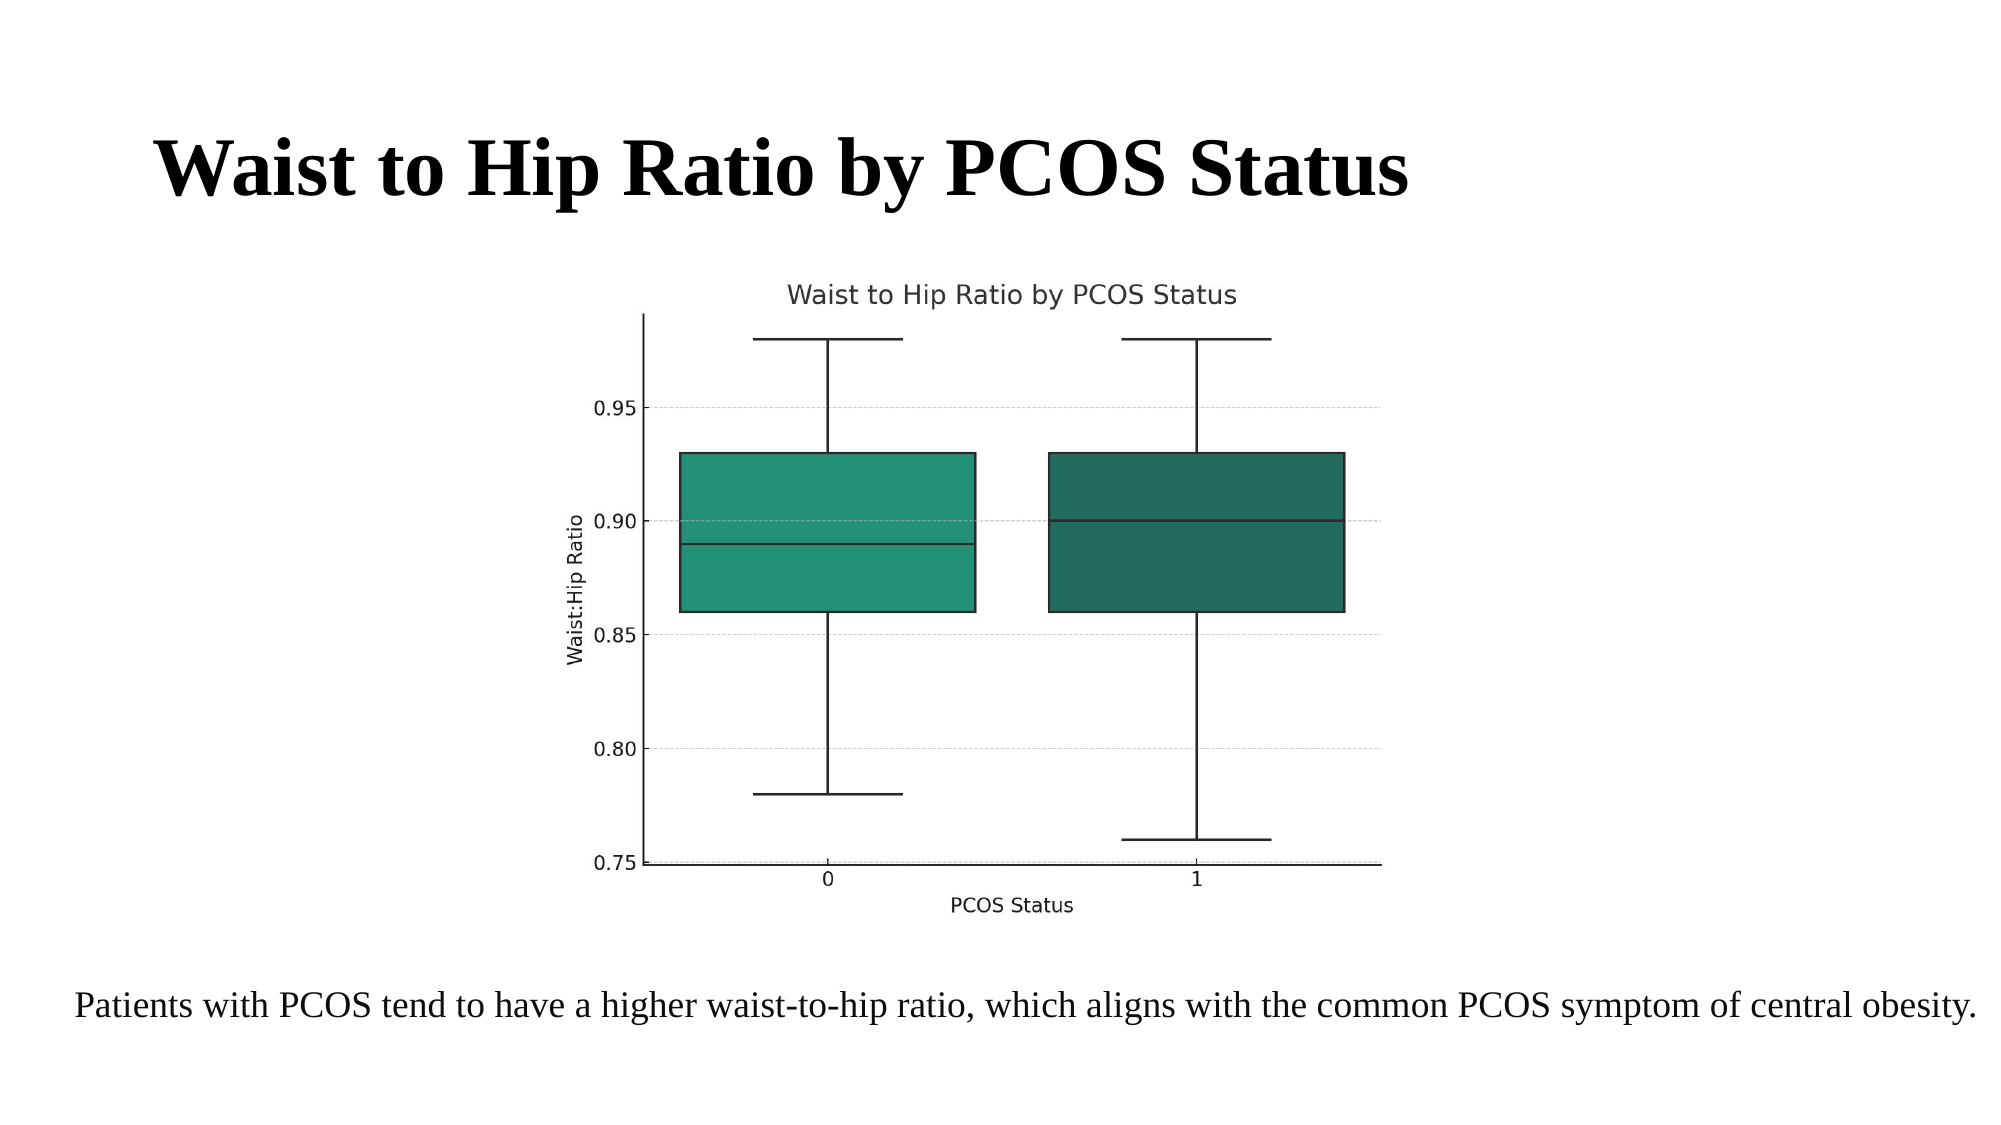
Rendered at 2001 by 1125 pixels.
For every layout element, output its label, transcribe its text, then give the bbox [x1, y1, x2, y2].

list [524, 228, 1476, 943]
title Waist to Hip Ratio by PCOS Status [137, 59, 1863, 278]
text_box Patients with PCOS tend to have a higher waist-to-hip ratio, which aligns with the common PCOS symptom of central obesity. [59, 972, 1996, 1033]
